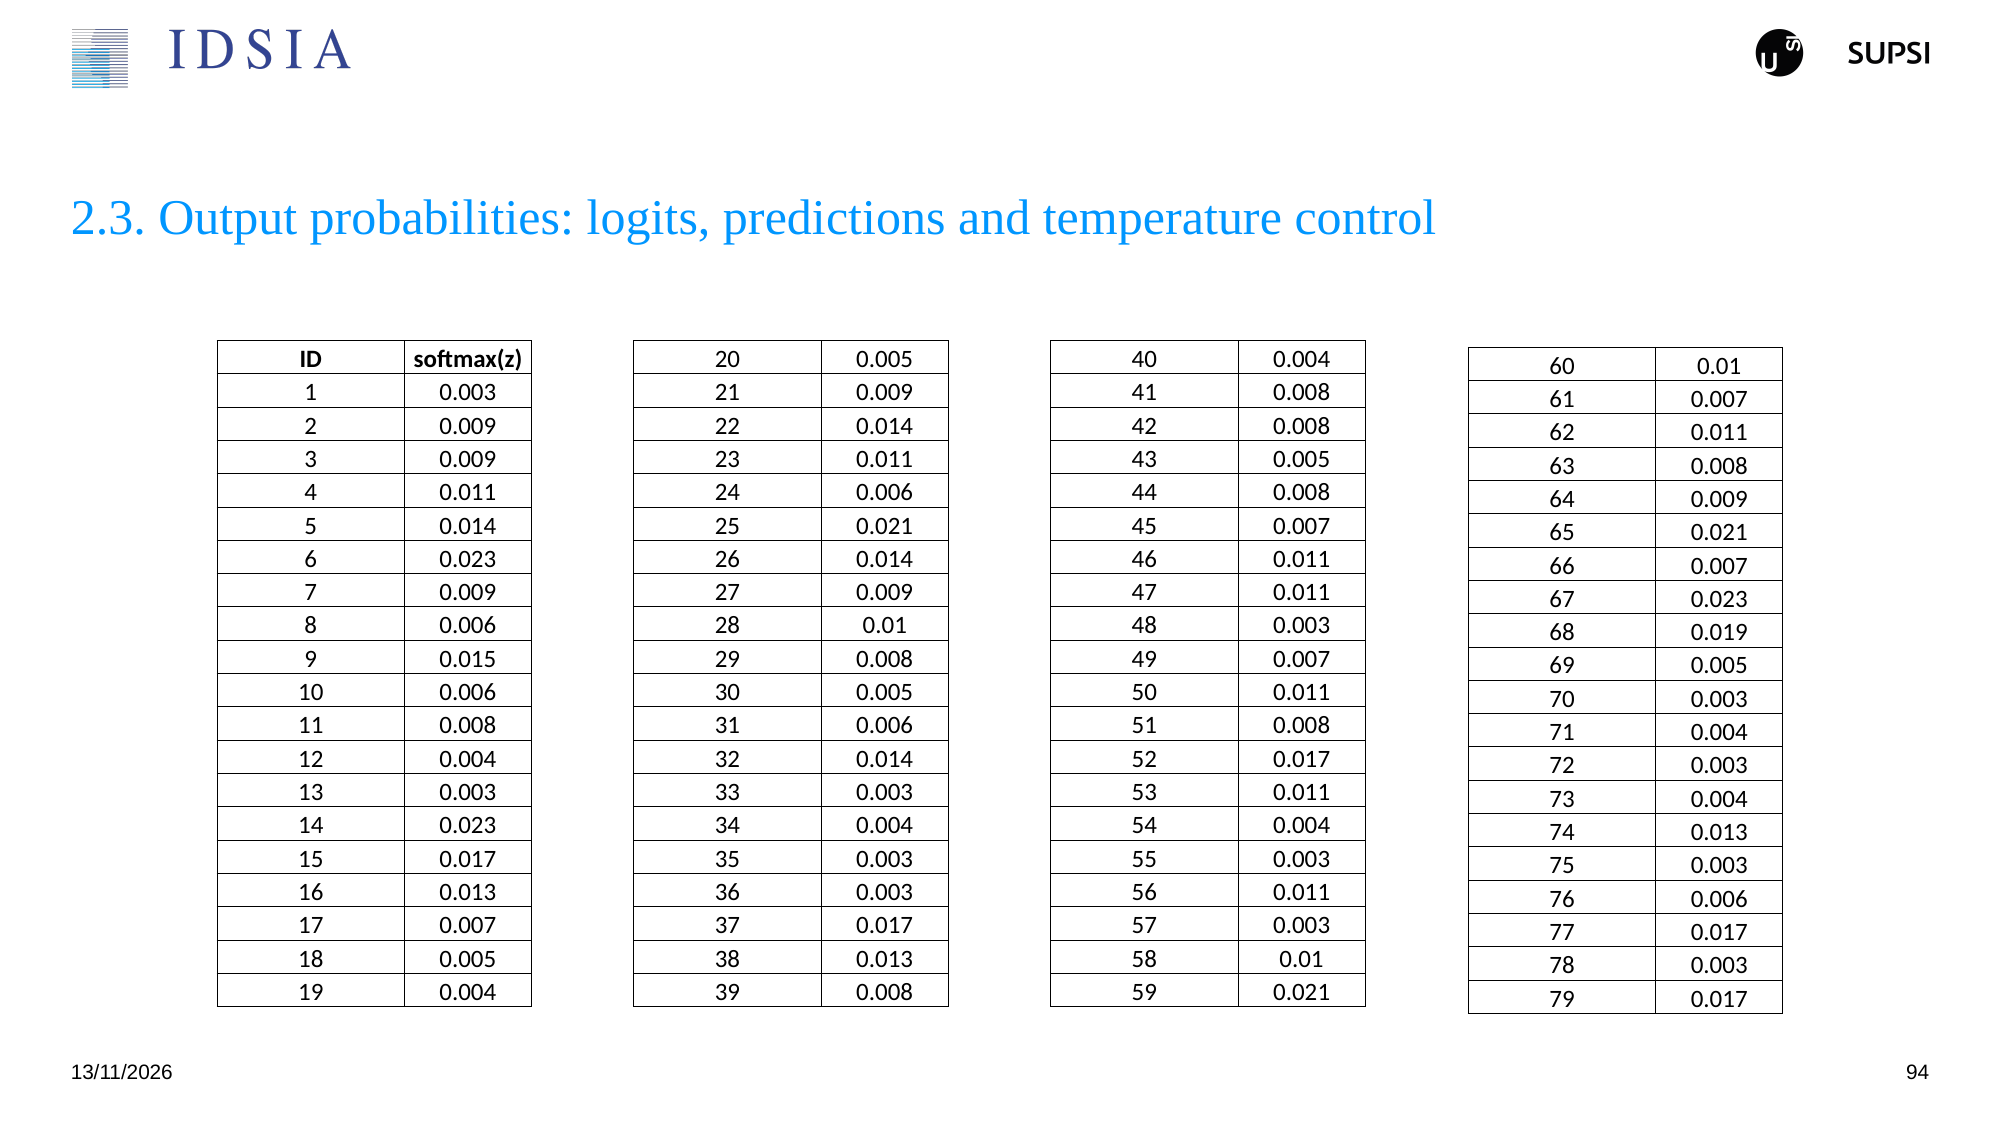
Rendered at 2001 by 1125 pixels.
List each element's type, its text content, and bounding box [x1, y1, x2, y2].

table_cell 24 [634, 474, 821, 507]
table_cell 11 [218, 707, 404, 740]
table_cell 26 [634, 541, 821, 573]
title 2.3. Output probabilities: logits, predictions and temperature control [70, 184, 1930, 303]
picture [0, 0, 2000, 94]
table_header 40 [1051, 341, 1238, 373]
table_cell 14 [218, 807, 404, 840]
table_cell 19 [218, 974, 404, 1006]
table_cell 0.013 [1656, 814, 1782, 846]
table_cell 0.007 [1239, 641, 1365, 673]
table_cell 13 [218, 774, 404, 806]
table_cell 0.011 [1239, 874, 1365, 906]
table_cell 73 [1469, 781, 1655, 813]
table_cell 0.006 [405, 607, 531, 640]
table_header 0.004 [1239, 341, 1365, 373]
table_cell 37 [634, 907, 821, 940]
table_cell 78 [1469, 947, 1655, 980]
table_cell 0.004 [1656, 781, 1782, 813]
table_cell 0.009 [405, 441, 531, 473]
table_header 60 [1469, 348, 1655, 380]
table_cell 0.008 [822, 641, 948, 673]
table_cell 0.003 [1656, 947, 1782, 980]
table_cell 0.011 [1239, 574, 1365, 606]
table_cell 28 [634, 607, 821, 640]
table_cell 34 [634, 807, 821, 840]
table_cell 36 [634, 874, 821, 906]
table_cell 35 [634, 841, 821, 873]
table_cell 0.017 [1656, 981, 1782, 1013]
table_cell 0.003 [1239, 841, 1365, 873]
table_cell 0.023 [405, 541, 531, 573]
table_cell 0.006 [822, 474, 948, 507]
table_cell 72 [1469, 747, 1655, 780]
table_cell 0.006 [405, 674, 531, 706]
table_cell 57 [1051, 907, 1238, 940]
table_cell 76 [1469, 881, 1655, 913]
table_cell 67 [1469, 581, 1655, 613]
table_cell 15 [218, 841, 404, 873]
table_cell 0.004 [405, 974, 531, 1006]
table_cell 0.009 [822, 374, 948, 407]
table_cell 0.009 [405, 408, 531, 440]
table_cell 0.005 [822, 674, 948, 706]
table_cell 47 [1051, 574, 1238, 606]
table_cell 25 [634, 508, 821, 540]
table_cell 0.011 [1239, 774, 1365, 806]
table_cell 38 [634, 941, 821, 973]
table_cell 0.007 [405, 907, 531, 940]
table_cell 33 [634, 774, 821, 806]
table_cell 68 [1469, 614, 1655, 647]
table_cell 0.014 [822, 541, 948, 573]
table_cell 9 [218, 641, 404, 673]
table_cell 0.003 [822, 774, 948, 806]
table_cell 0.003 [1656, 747, 1782, 780]
table_cell 0.011 [1239, 674, 1365, 706]
table_cell 0.013 [405, 874, 531, 906]
table_cell 75 [1469, 847, 1655, 880]
table_cell 22 [634, 408, 821, 440]
table_cell 0.021 [1239, 974, 1365, 1006]
table_cell 16 [218, 874, 404, 906]
table_cell 0.003 [822, 874, 948, 906]
table_cell 43 [1051, 441, 1238, 473]
table_cell 62 [1469, 414, 1655, 447]
table_cell 0.023 [405, 807, 531, 840]
table_cell 17 [218, 907, 404, 940]
table_cell 0.015 [405, 641, 531, 673]
table_cell 61 [1469, 381, 1655, 413]
table_cell 49 [1051, 641, 1238, 673]
table_cell 0.009 [822, 574, 948, 606]
table_cell 0.005 [1239, 441, 1365, 473]
table_cell 0.011 [1656, 414, 1782, 447]
table_cell 18 [218, 941, 404, 973]
table_cell 8 [218, 607, 404, 640]
table_cell 53 [1051, 774, 1238, 806]
table_header softmax(z) [405, 341, 531, 373]
table_cell 0.017 [1239, 741, 1365, 773]
table_cell 42 [1051, 408, 1238, 440]
table_cell 23 [634, 441, 821, 473]
table_cell 74 [1469, 814, 1655, 846]
table_cell 70 [1469, 681, 1655, 713]
table_cell 0.004 [1656, 714, 1782, 746]
table_cell 0.019 [1656, 614, 1782, 647]
table_cell 0.007 [1239, 508, 1365, 540]
table_cell 6 [218, 541, 404, 573]
table_cell 0.004 [1239, 807, 1365, 840]
table_cell 0.014 [822, 741, 948, 773]
table_cell 1 [218, 374, 404, 407]
table_cell 58 [1051, 941, 1238, 973]
table_cell 27 [634, 574, 821, 606]
table_cell 41 [1051, 374, 1238, 407]
table_cell 0.003 [1239, 607, 1365, 640]
table_cell 0.014 [822, 408, 948, 440]
slide_number 94 [1779, 1058, 1930, 1125]
table_cell 79 [1469, 981, 1655, 1013]
table_cell 0.005 [405, 941, 531, 973]
table_cell 0.017 [1656, 914, 1782, 946]
table_cell 4 [218, 474, 404, 507]
table_cell 0.003 [1656, 847, 1782, 880]
table_cell 0.008 [1239, 474, 1365, 507]
table_cell 0.021 [822, 508, 948, 540]
table_cell 52 [1051, 741, 1238, 773]
table_cell 56 [1051, 874, 1238, 906]
table_cell 0.011 [405, 474, 531, 507]
table_cell 0.003 [1656, 681, 1782, 713]
table_cell 39 [634, 974, 821, 1006]
table_cell 0.021 [1656, 514, 1782, 547]
table_cell 0.008 [405, 707, 531, 740]
table_cell 0.007 [1656, 381, 1782, 413]
table_cell 31 [634, 707, 821, 740]
table_header 0.01 [1656, 348, 1782, 380]
table_cell 55 [1051, 841, 1238, 873]
table_cell 66 [1469, 548, 1655, 580]
table_cell 0.006 [822, 707, 948, 740]
table_cell 0.009 [1656, 481, 1782, 513]
table_cell 65 [1469, 514, 1655, 547]
table_cell 0.01 [1239, 941, 1365, 973]
table_cell 0.003 [1239, 907, 1365, 940]
table_header 0.005 [822, 341, 948, 373]
table_cell 64 [1469, 481, 1655, 513]
table_cell 0.004 [405, 741, 531, 773]
table_cell 0.008 [822, 974, 948, 1006]
table_cell 0.005 [1656, 648, 1782, 680]
table_cell 51 [1051, 707, 1238, 740]
table_cell 45 [1051, 508, 1238, 540]
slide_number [70, 1058, 532, 1125]
table_cell 69 [1469, 648, 1655, 680]
table_cell 0.011 [1239, 541, 1365, 573]
table_cell 29 [634, 641, 821, 673]
table_cell 0.006 [1656, 881, 1782, 913]
table_cell 0.013 [822, 941, 948, 973]
table_cell 54 [1051, 807, 1238, 840]
table_header 20 [634, 341, 821, 373]
table_cell 0.023 [1656, 581, 1782, 613]
table_cell 50 [1051, 674, 1238, 706]
table_cell 0.008 [1239, 408, 1365, 440]
table_cell 0.017 [822, 907, 948, 940]
table_cell 0.01 [822, 607, 948, 640]
table_cell 0.003 [405, 374, 531, 407]
table_cell 12 [218, 741, 404, 773]
table_cell 32 [634, 741, 821, 773]
table_cell 30 [634, 674, 821, 706]
table_cell 77 [1469, 914, 1655, 946]
table_cell 0.007 [1656, 548, 1782, 580]
table_cell 0.008 [1239, 374, 1365, 407]
table_cell 0.009 [405, 574, 531, 606]
table_cell 0.004 [822, 807, 948, 840]
table_cell 0.011 [822, 441, 948, 473]
table_cell 46 [1051, 541, 1238, 573]
table_cell 5 [218, 508, 404, 540]
table_cell 0.008 [1239, 707, 1365, 740]
table_cell 48 [1051, 607, 1238, 640]
table_cell 0.008 [1656, 448, 1782, 480]
table_cell 44 [1051, 474, 1238, 507]
table_cell 3 [218, 441, 404, 473]
table_cell 63 [1469, 448, 1655, 480]
table_cell 59 [1051, 974, 1238, 1006]
table_header ID [218, 341, 404, 373]
table_cell 2 [218, 408, 404, 440]
table_cell 0.014 [405, 508, 531, 540]
table_cell 0.017 [405, 841, 531, 873]
table_cell 71 [1469, 714, 1655, 746]
table_cell 0.003 [822, 841, 948, 873]
table_cell 7 [218, 574, 404, 606]
table_cell 21 [634, 374, 821, 407]
table_cell 10 [218, 674, 404, 706]
table_cell 0.003 [405, 774, 531, 806]
